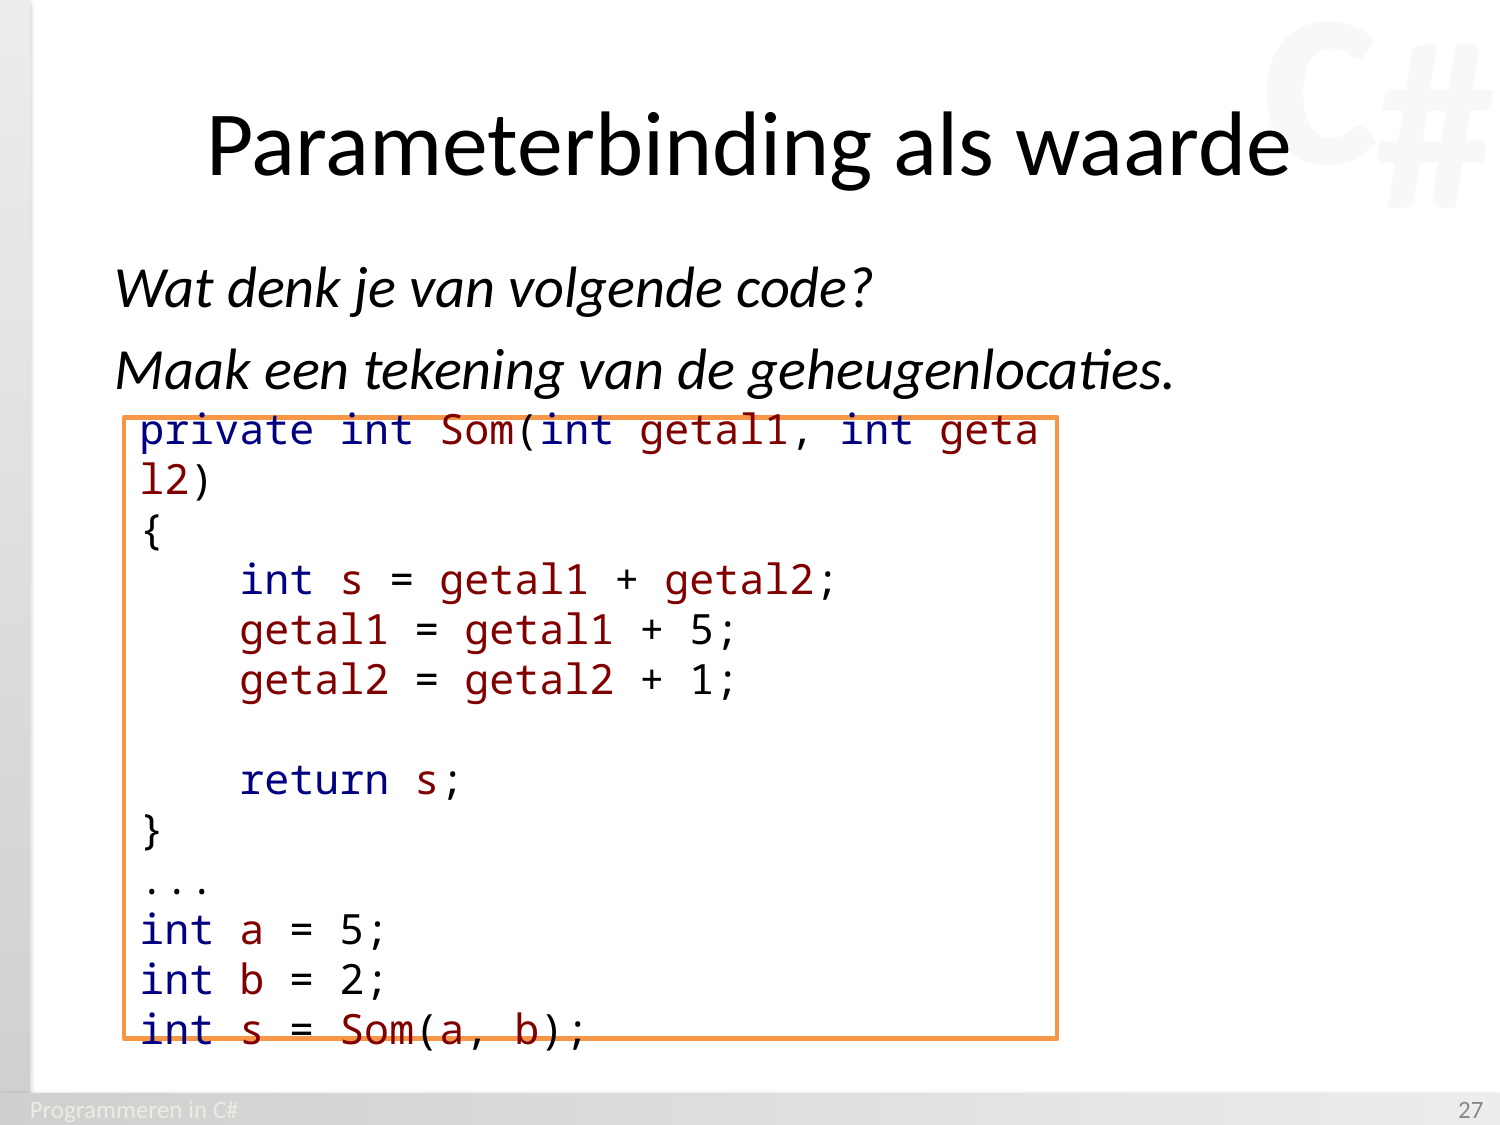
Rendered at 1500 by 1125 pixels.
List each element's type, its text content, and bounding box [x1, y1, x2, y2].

slide_number ‹#› [1148, 1078, 1499, 1125]
list Wat denk je van volgende code? Maak een tekening van de geheugenlocaties. [99, 241, 1400, 412]
footer Programmeren in C# [0, 1078, 372, 1125]
title Parameterbinding als waarde [75, 45, 1425, 233]
text_box private int Som(int getal1, int getal2) { int s = getal1 + getal2; getal1 = getal1 + 5; getal2 = getal2 + 1; return s; } ... int a = 5; int b = 2; int s = Som(a, b); [124, 417, 1058, 1039]
